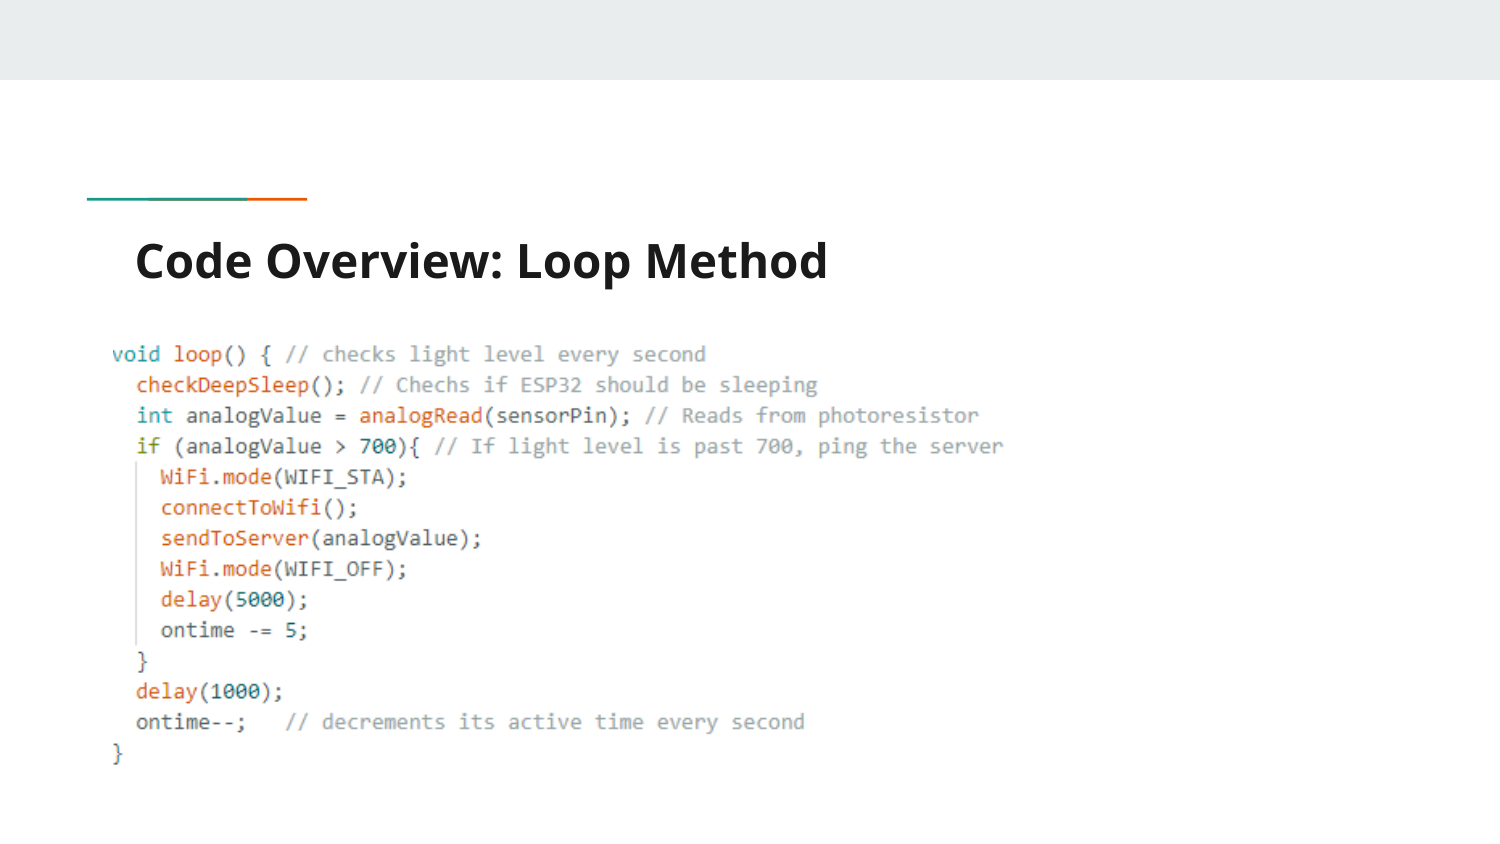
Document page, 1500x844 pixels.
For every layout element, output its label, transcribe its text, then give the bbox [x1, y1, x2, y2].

title Code Overview: Loop Method [119, 216, 1381, 305]
picture [112, 336, 1010, 781]
